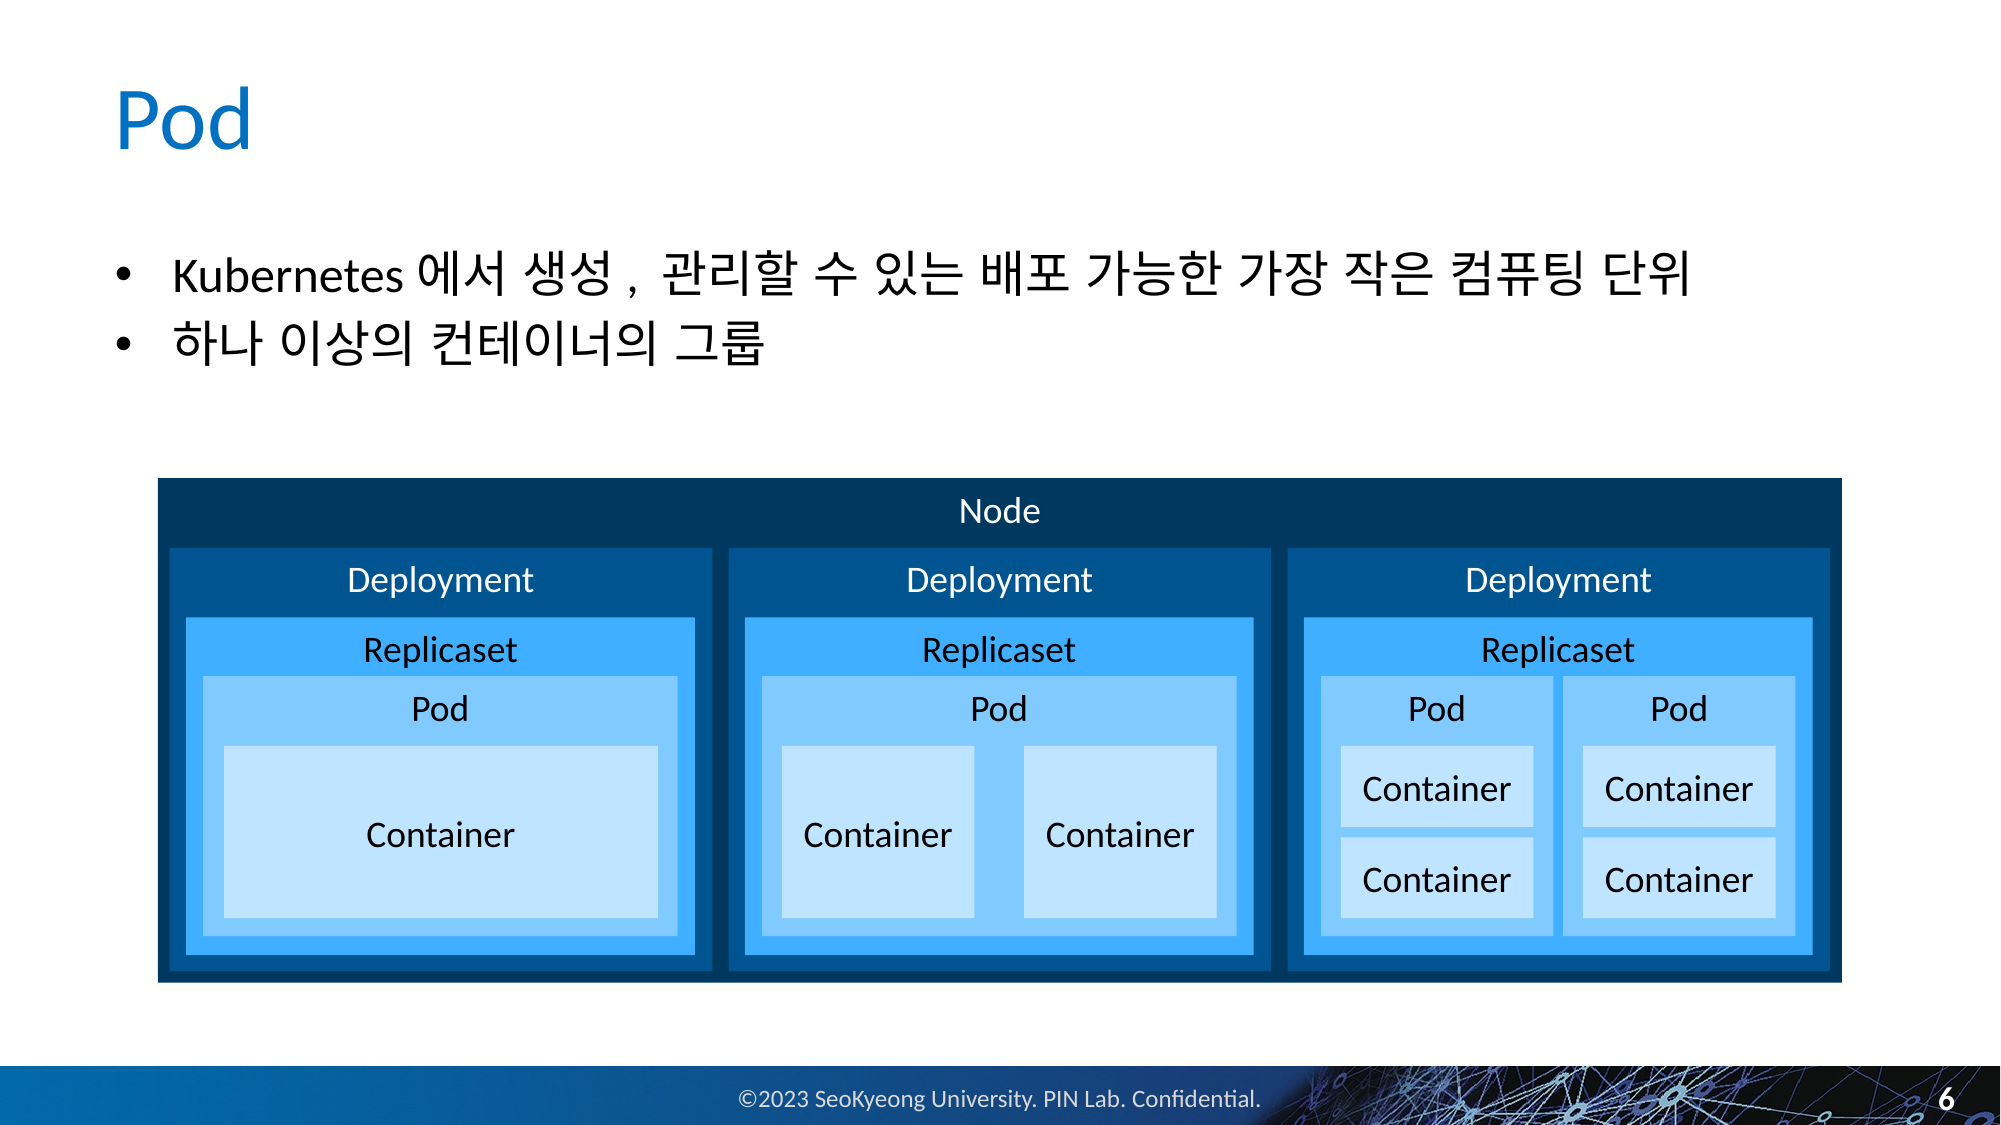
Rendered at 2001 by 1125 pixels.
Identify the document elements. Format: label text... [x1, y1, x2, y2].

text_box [157, 478, 1842, 983]
list Kubernetes에서 생성, 관리할 수 있는 배포 가능한 가장 작은 컴퓨팅 단위 하나 이상의 컨테이너의 그룹 [99, 235, 1900, 1050]
title Pod [99, 45, 1745, 200]
slide_number 6 [1519, 1067, 1970, 1125]
picture [0, 1066, 2001, 1125]
